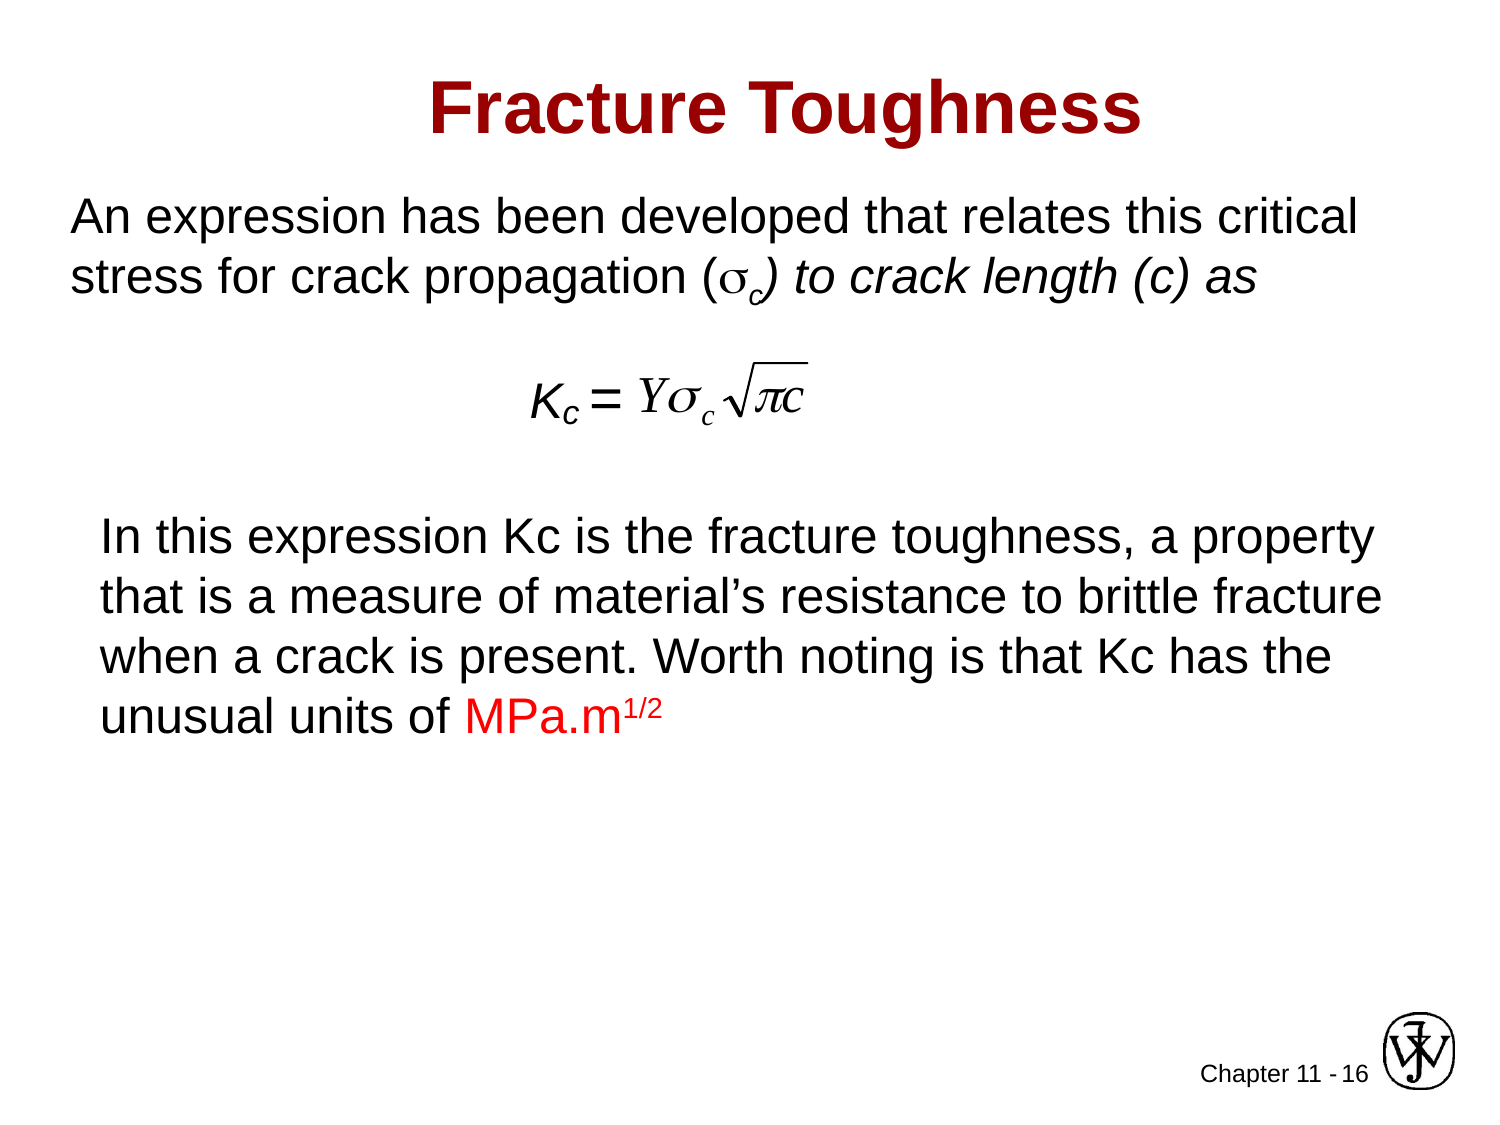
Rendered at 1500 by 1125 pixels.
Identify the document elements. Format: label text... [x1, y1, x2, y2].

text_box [631, 351, 818, 439]
slide_number 16 [1258, 1050, 1453, 1110]
picture [1383, 1012, 1455, 1090]
text_box Kc = [514, 352, 629, 439]
text_box Fracture Toughness [413, 51, 1159, 157]
text_box In this expression Kc is the fracture toughness, a property that is a measure of material’s resistance to brittle fracture when a crack is present. Worth noting is that Kc has the unusual units of MPa.m1/2 [85, 495, 1440, 751]
text_box An expression has been developed that relates this critical stress for crack propagation (c) to crack length (c) as [55, 175, 1460, 319]
